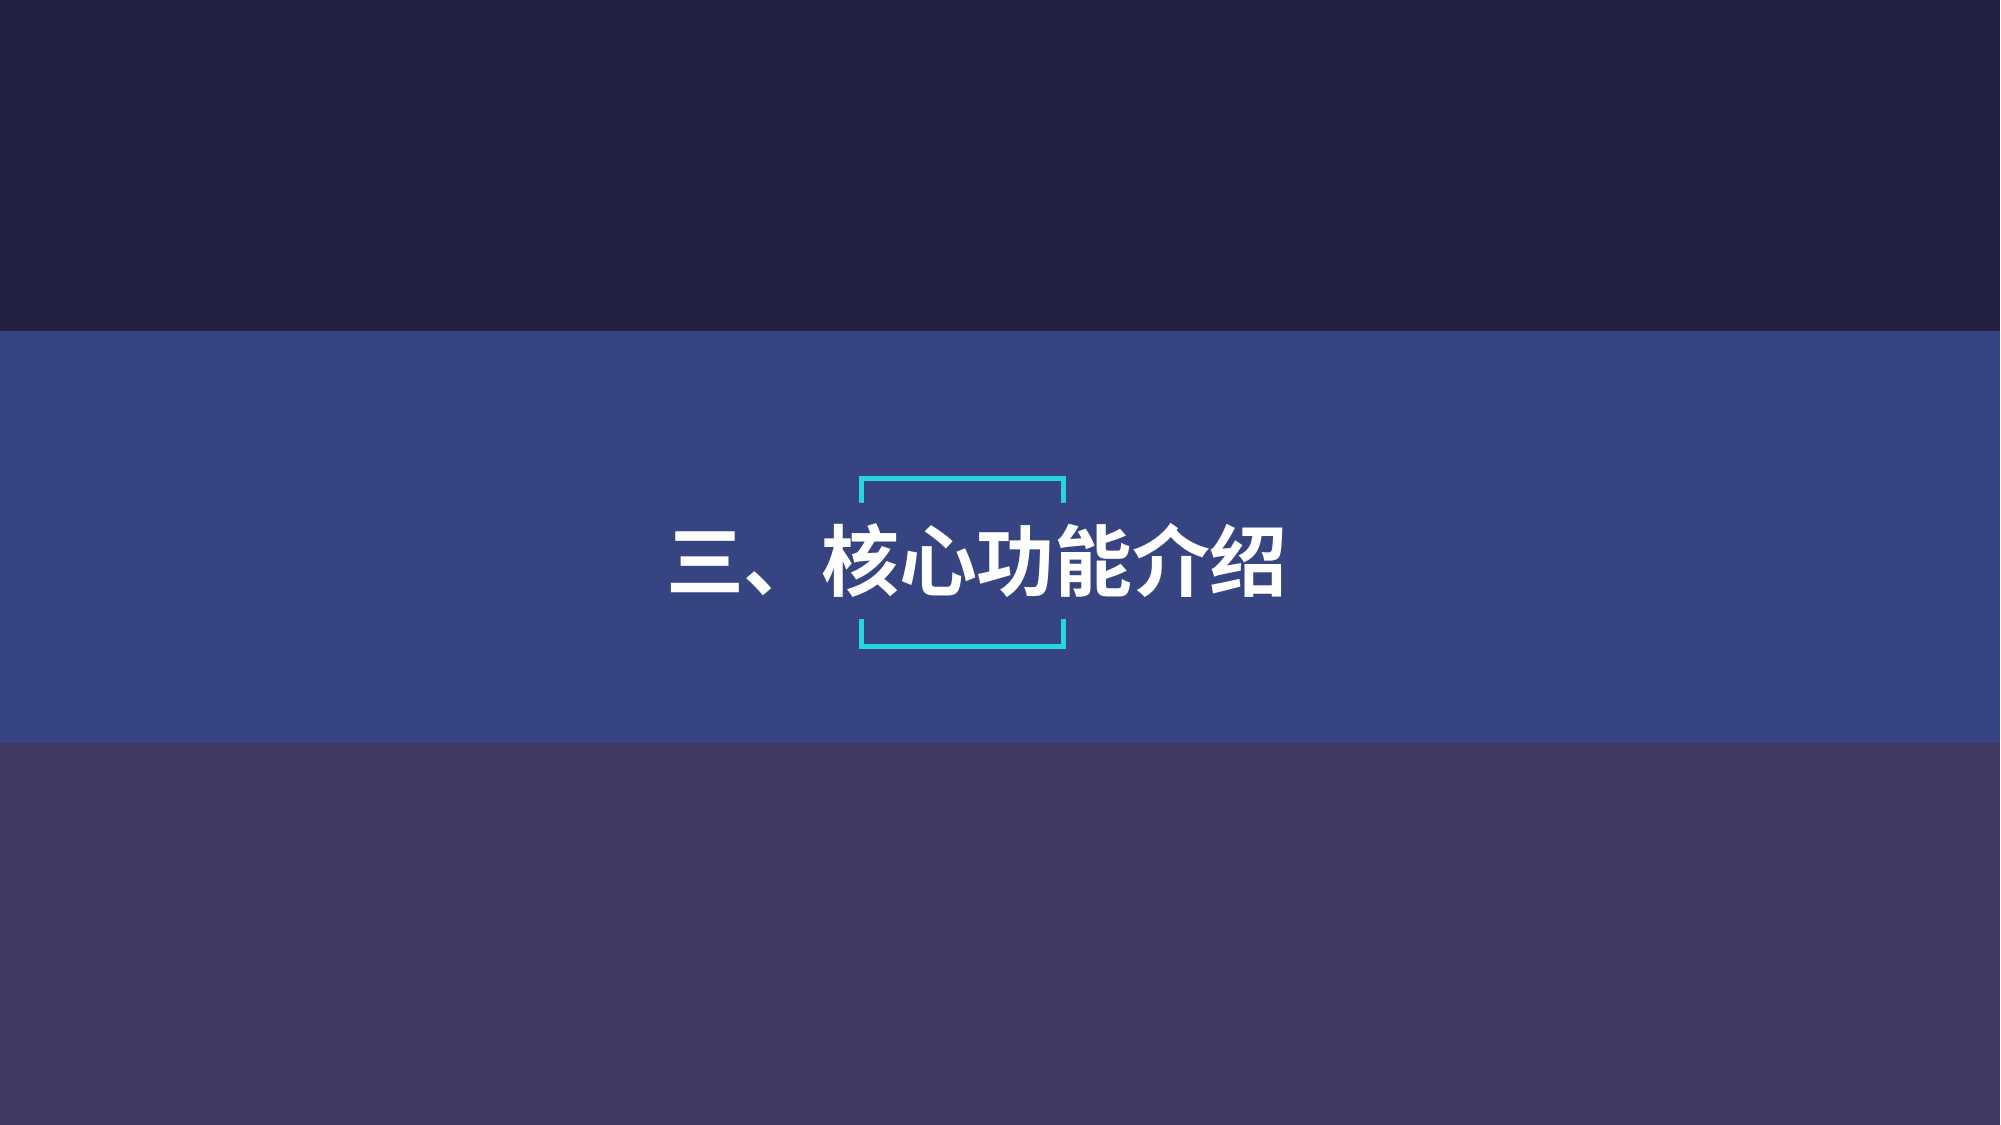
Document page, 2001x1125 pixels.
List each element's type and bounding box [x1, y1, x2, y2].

text_box [538, 478, 1416, 647]
text_box [0, 330, 2000, 743]
text_box [0, 743, 2000, 1125]
